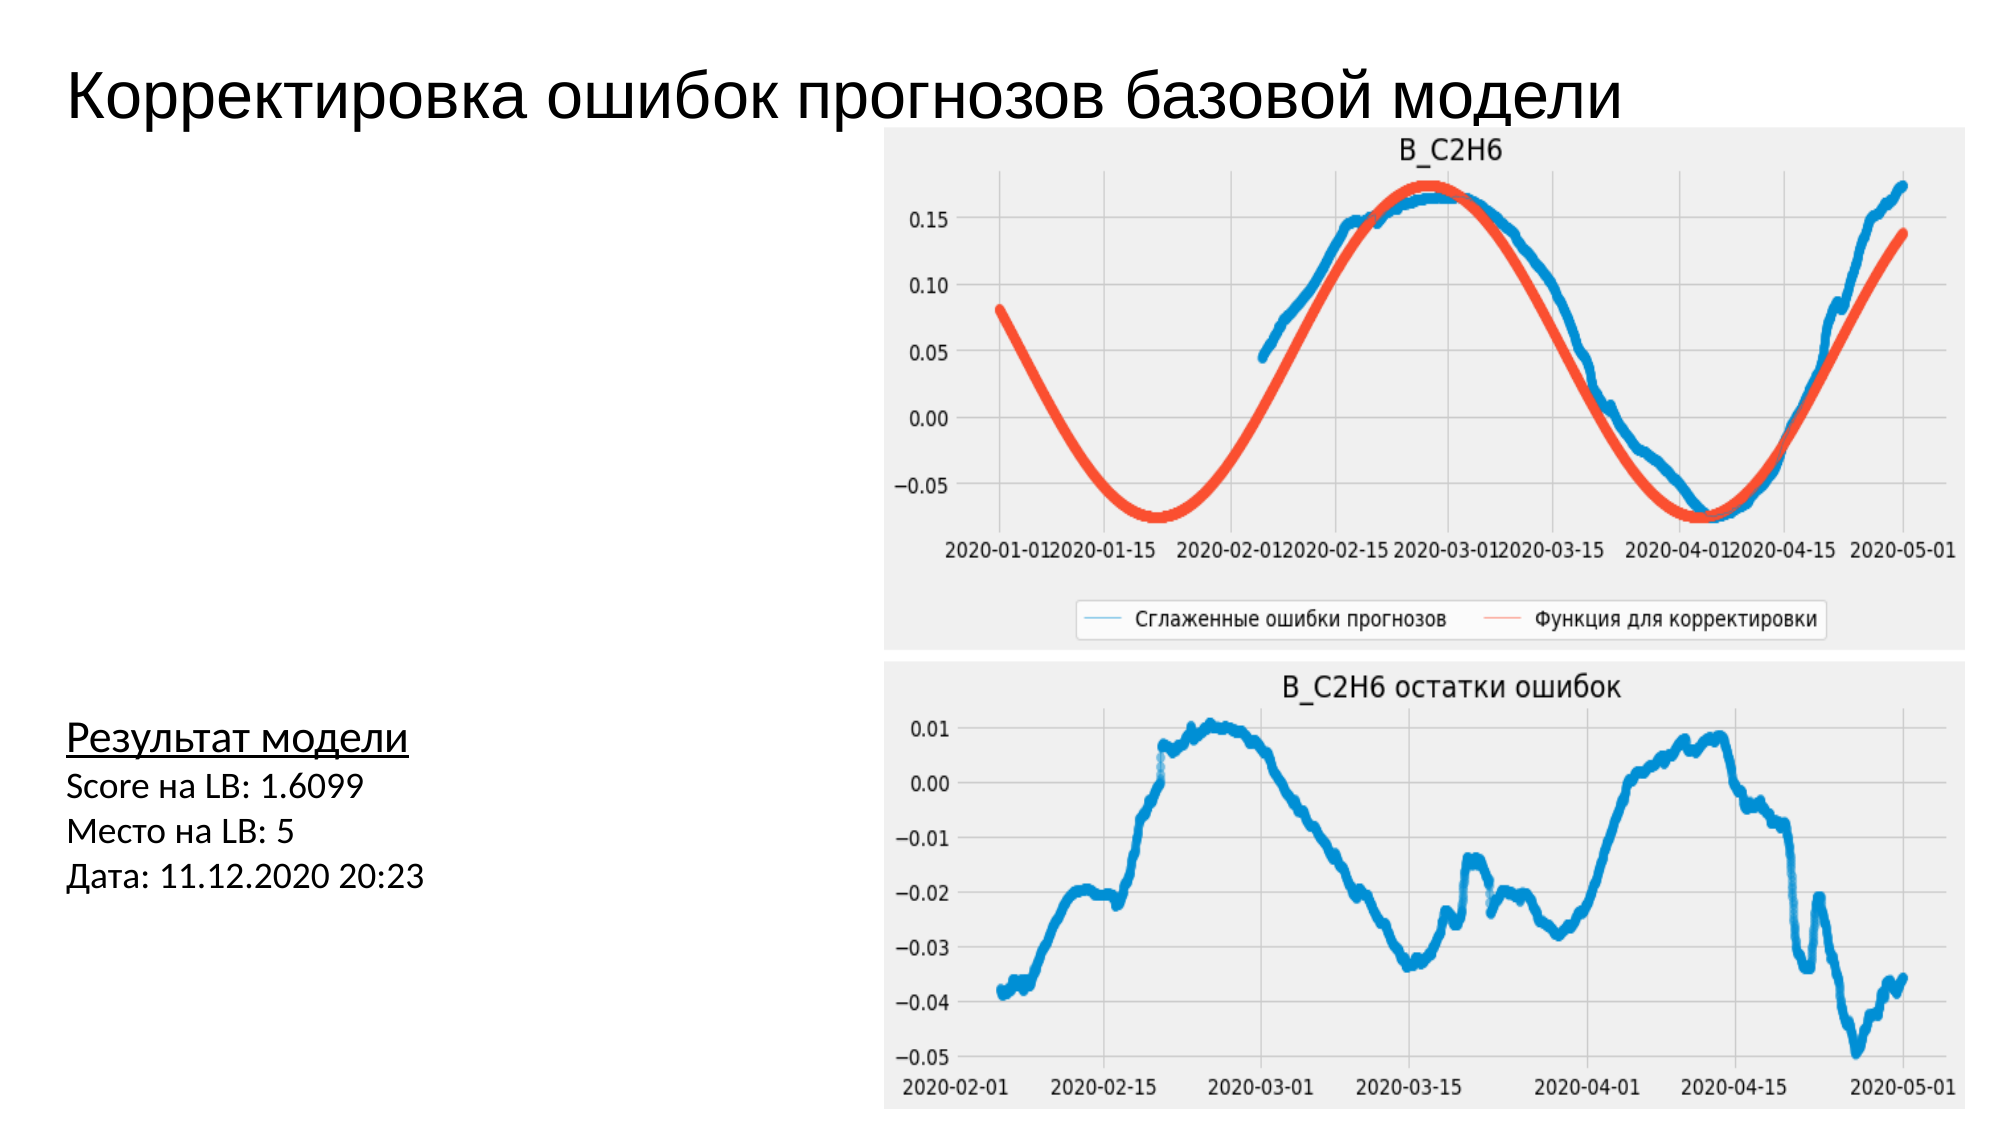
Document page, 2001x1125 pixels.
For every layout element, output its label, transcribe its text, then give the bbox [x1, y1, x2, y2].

picture [884, 126, 1965, 1109]
title Корректировка ошибок прогнозов базовой модели [51, 46, 1780, 147]
text_box Результат модели Score на LB: 1.6099 Место на LB: 5 Дата: 11.12.2020 20:23 [51, 699, 884, 904]
